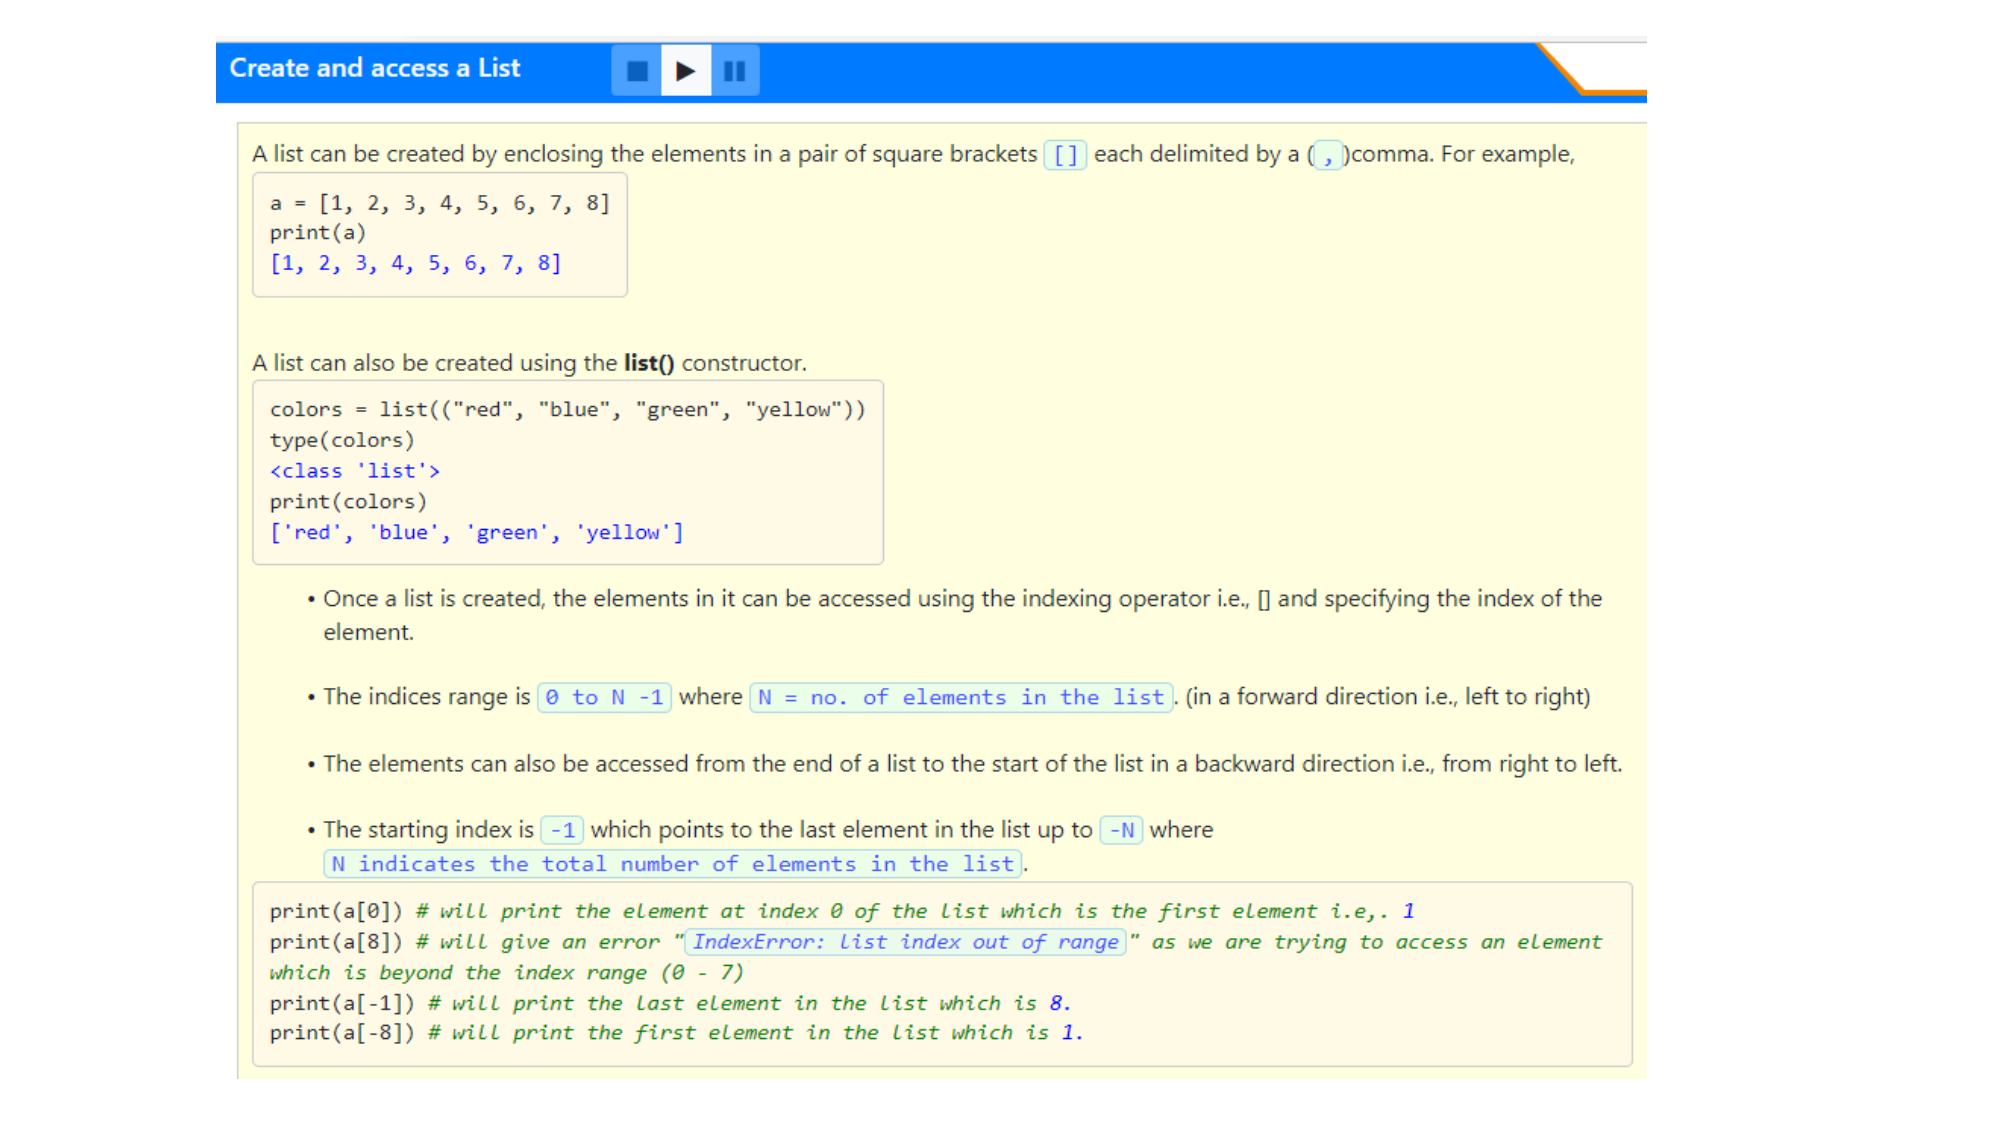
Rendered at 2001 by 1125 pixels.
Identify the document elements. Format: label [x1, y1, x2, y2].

list [216, 36, 1647, 1080]
